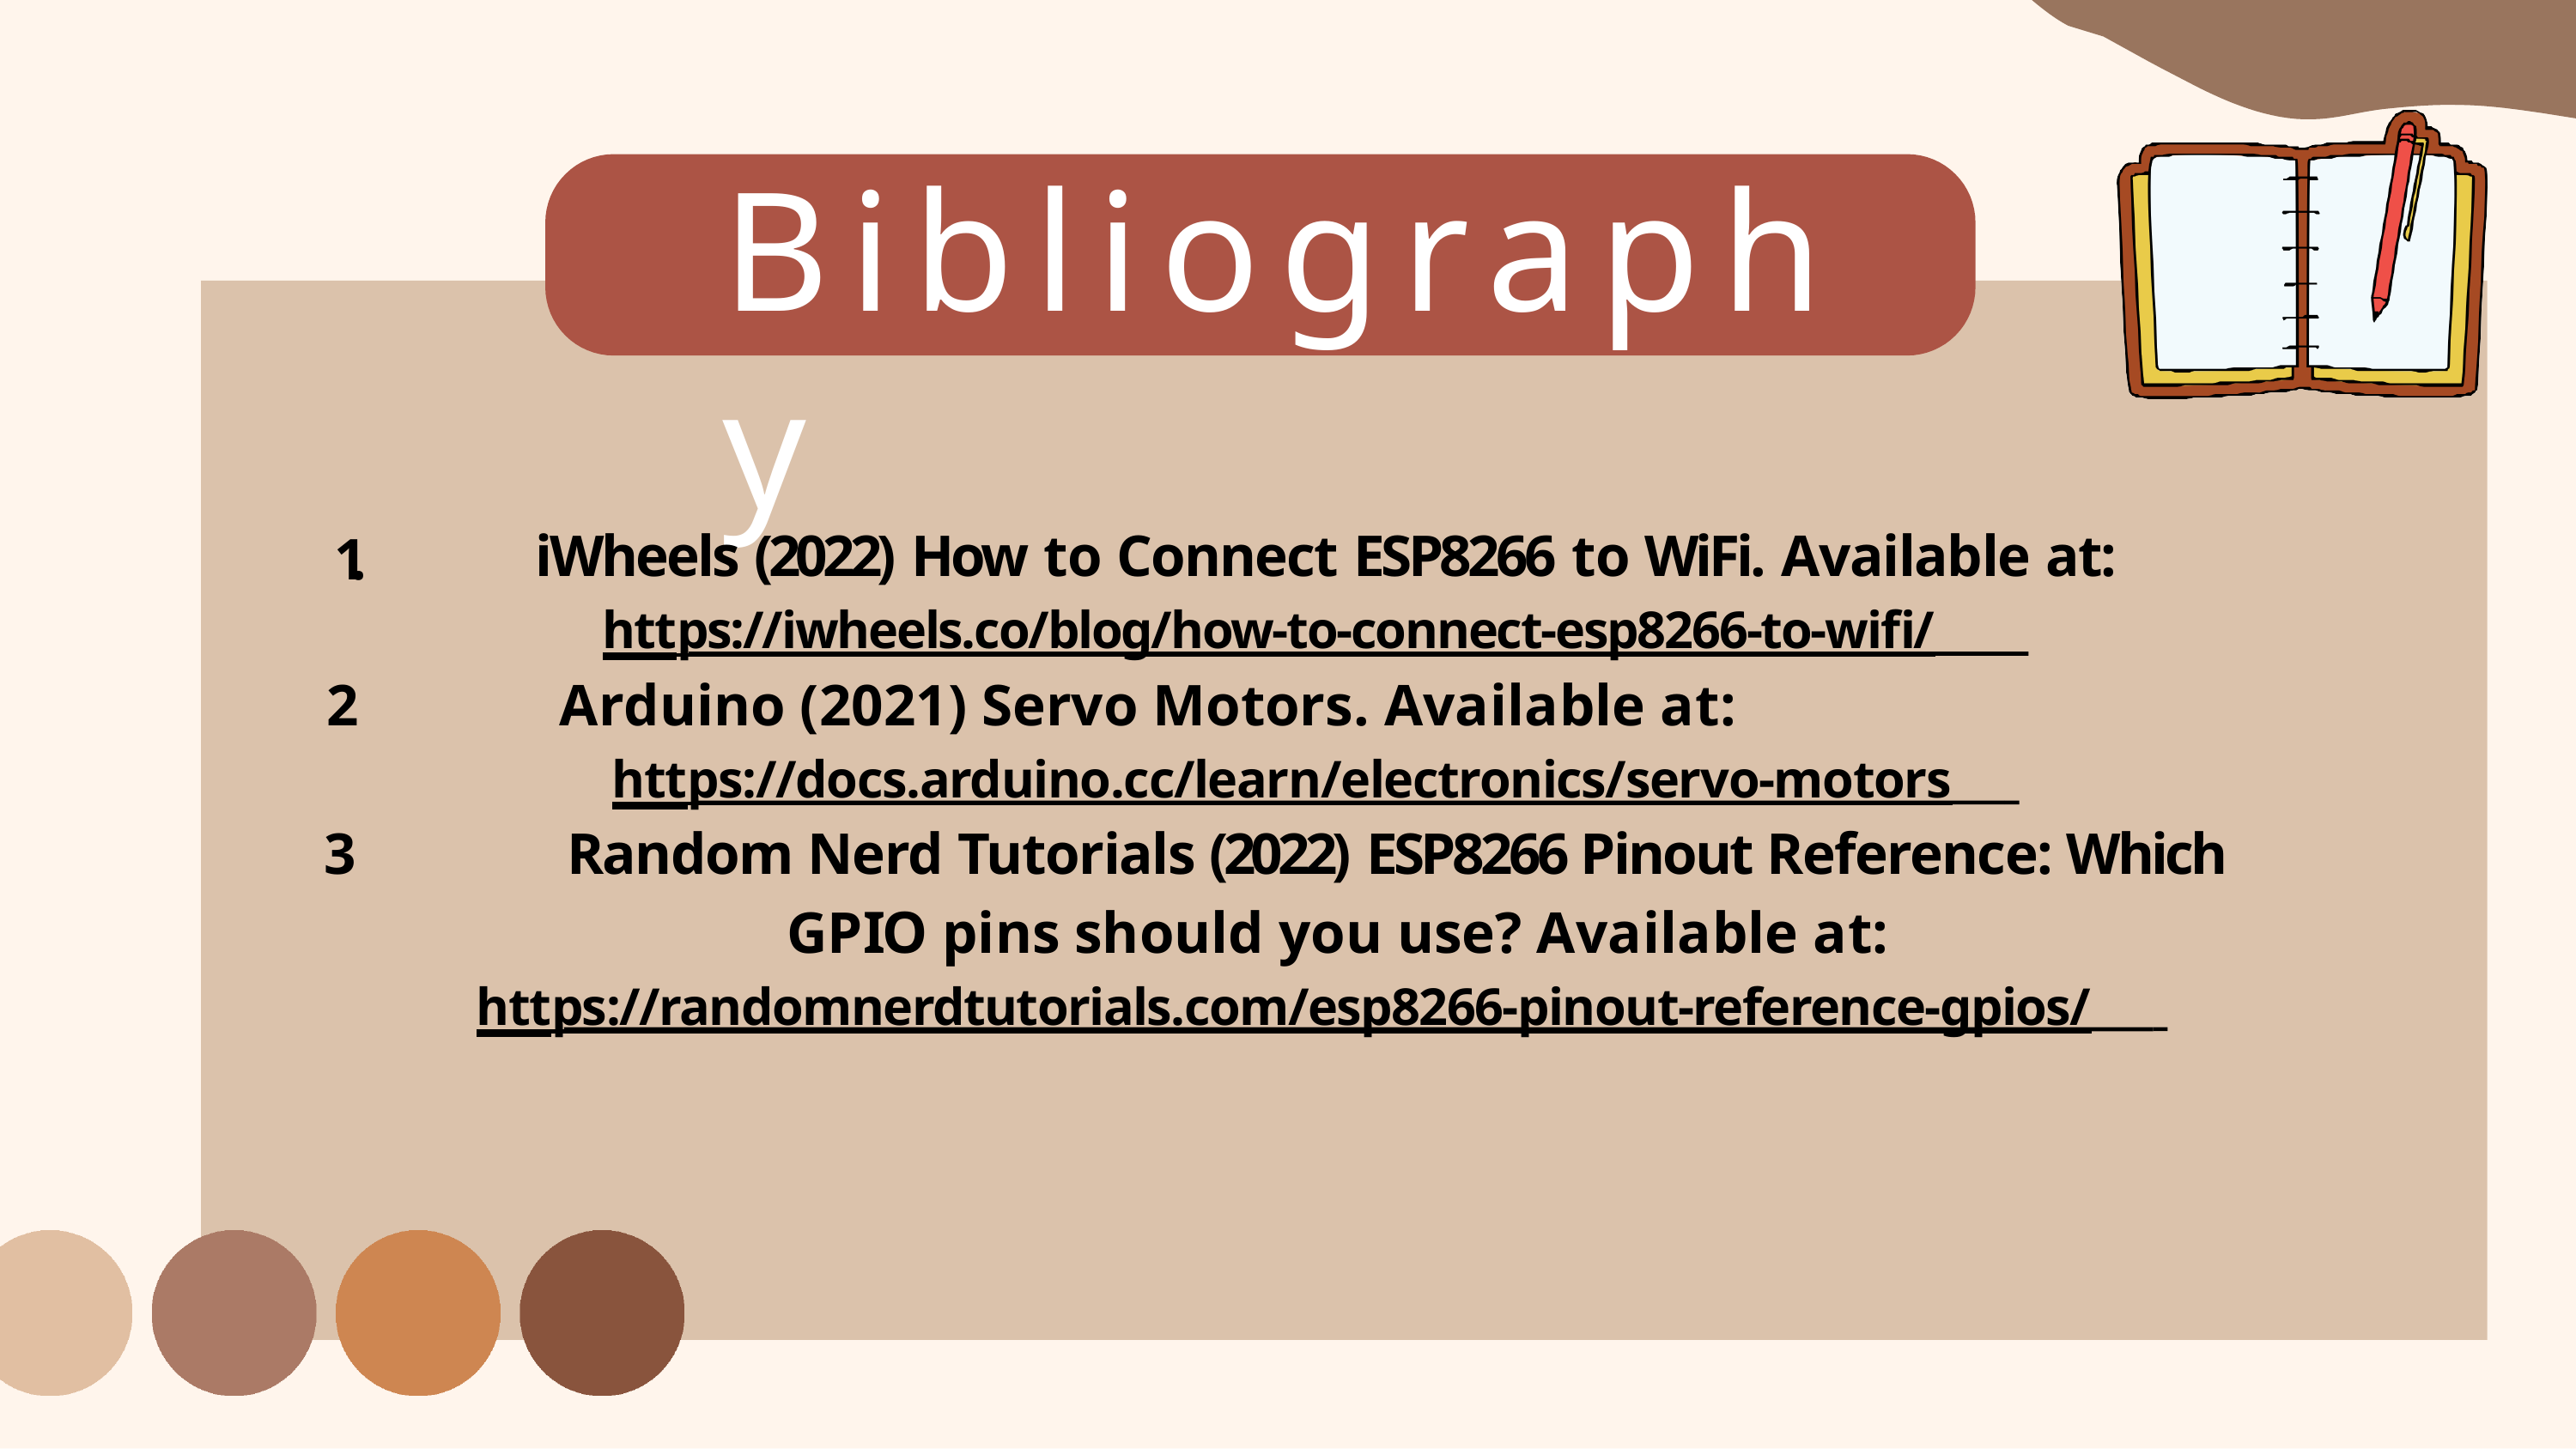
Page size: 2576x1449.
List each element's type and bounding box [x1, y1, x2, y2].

text_box [0, 110, 2488, 1396]
text_box [2032, 0, 2576, 118]
